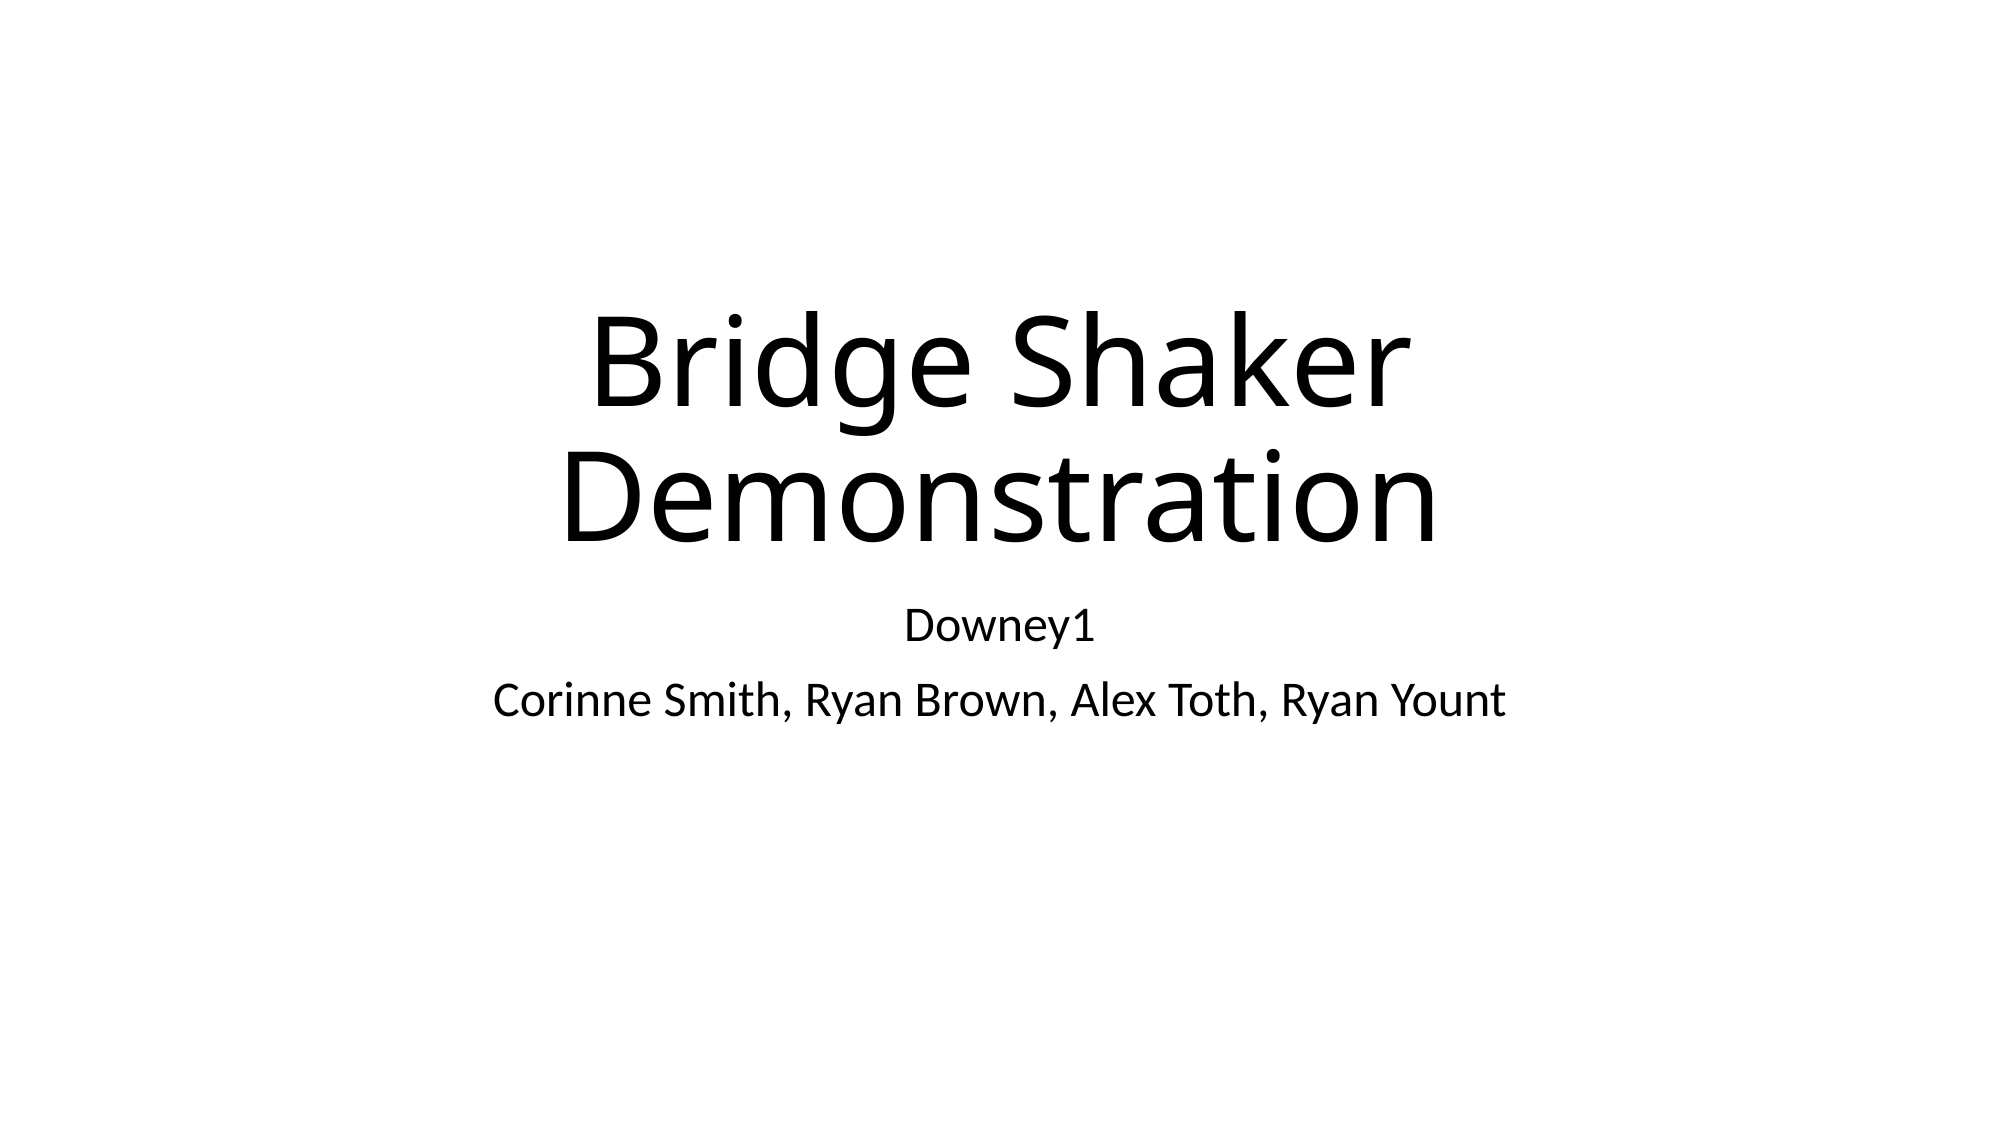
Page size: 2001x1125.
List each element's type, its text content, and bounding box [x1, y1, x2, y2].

subtitle Downey1 Corinne Smith, Ryan Brown, Alex Toth, Ryan Yount [249, 590, 1750, 863]
title Bridge Shaker Demonstration [249, 184, 1750, 576]
